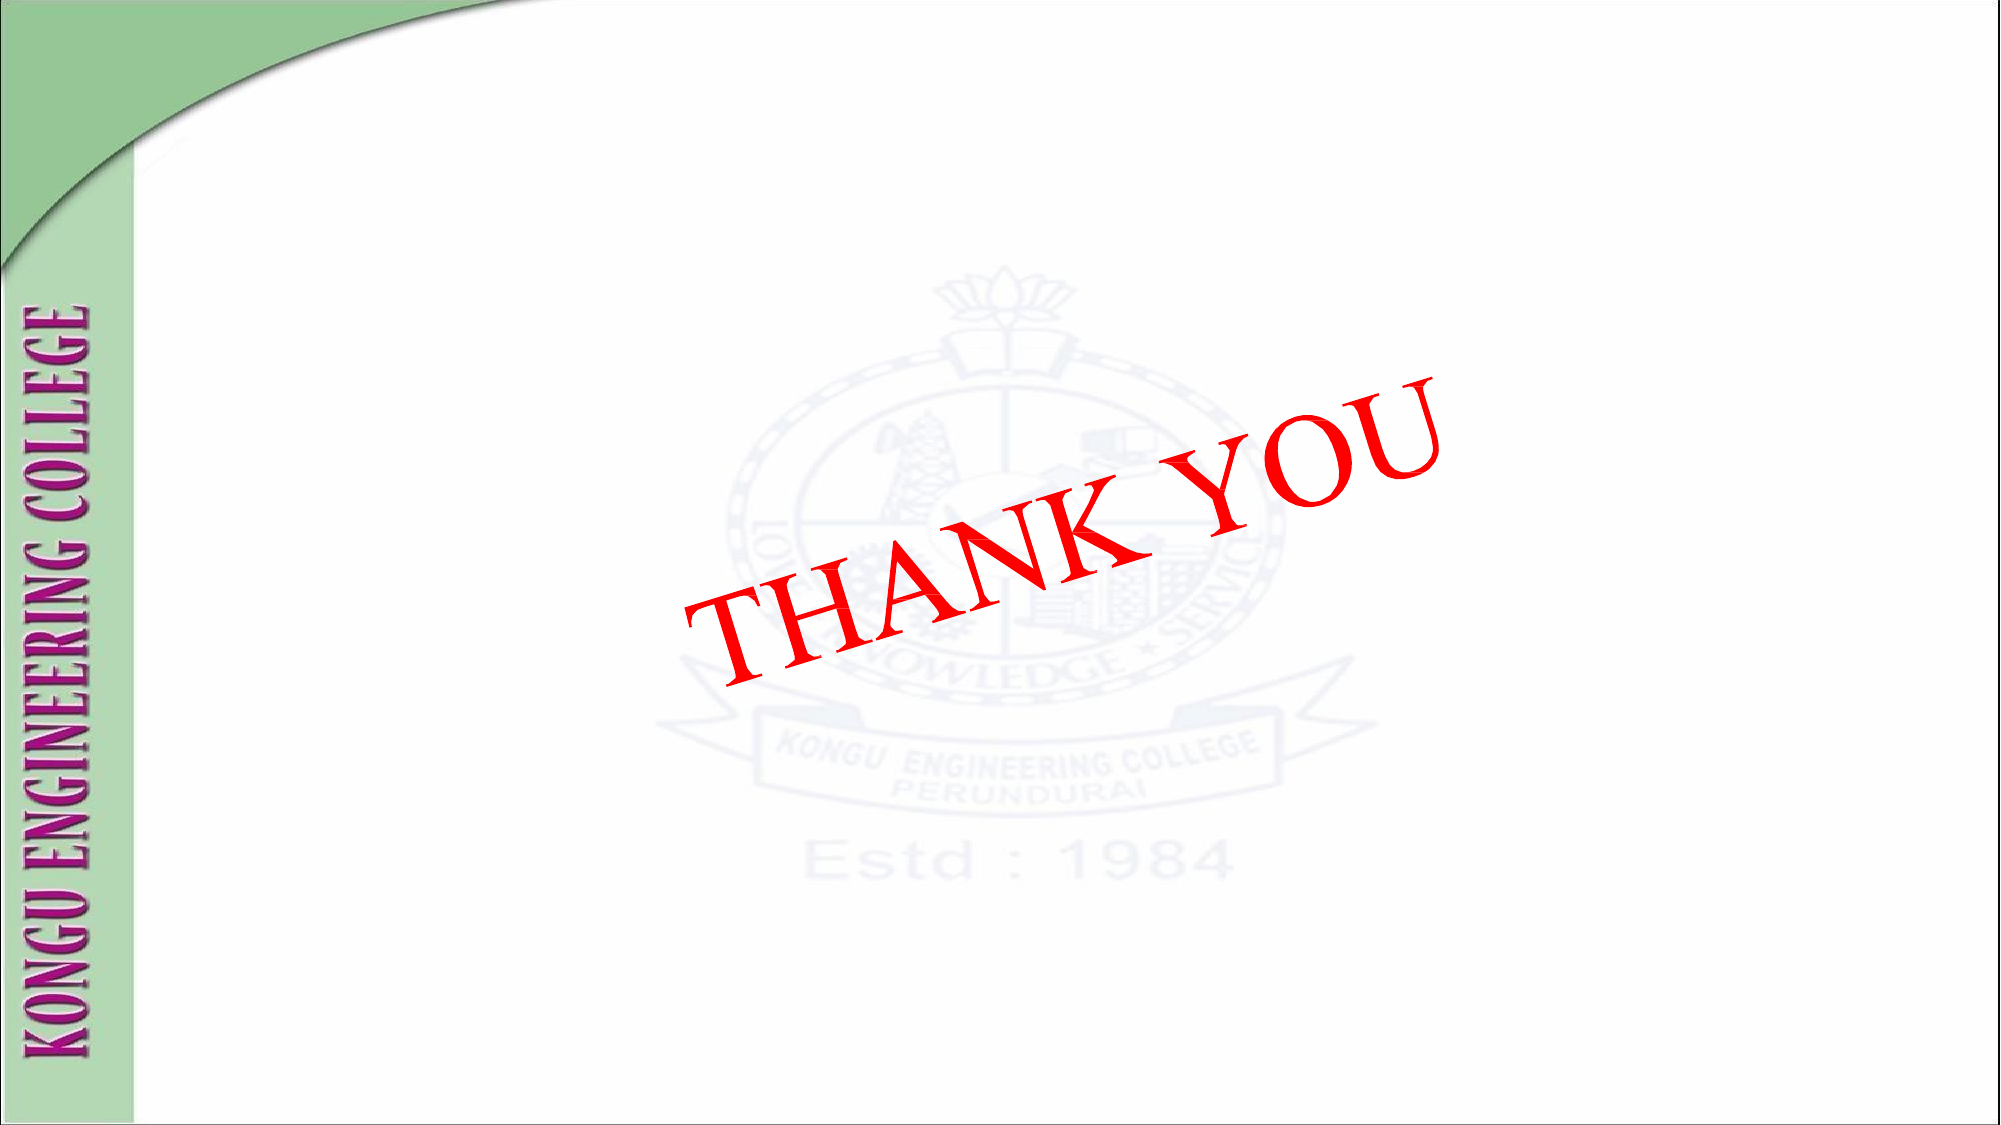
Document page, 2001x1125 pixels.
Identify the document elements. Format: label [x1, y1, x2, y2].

text_box [1342, 376, 1439, 480]
text_box [875, 540, 966, 641]
text_box [939, 500, 1047, 612]
text_box [1035, 474, 1153, 584]
text_box [684, 586, 763, 687]
picture [0, 0, 2000, 1125]
text_box [1264, 415, 1352, 508]
text_box [759, 557, 873, 669]
text_box [1158, 433, 1249, 538]
